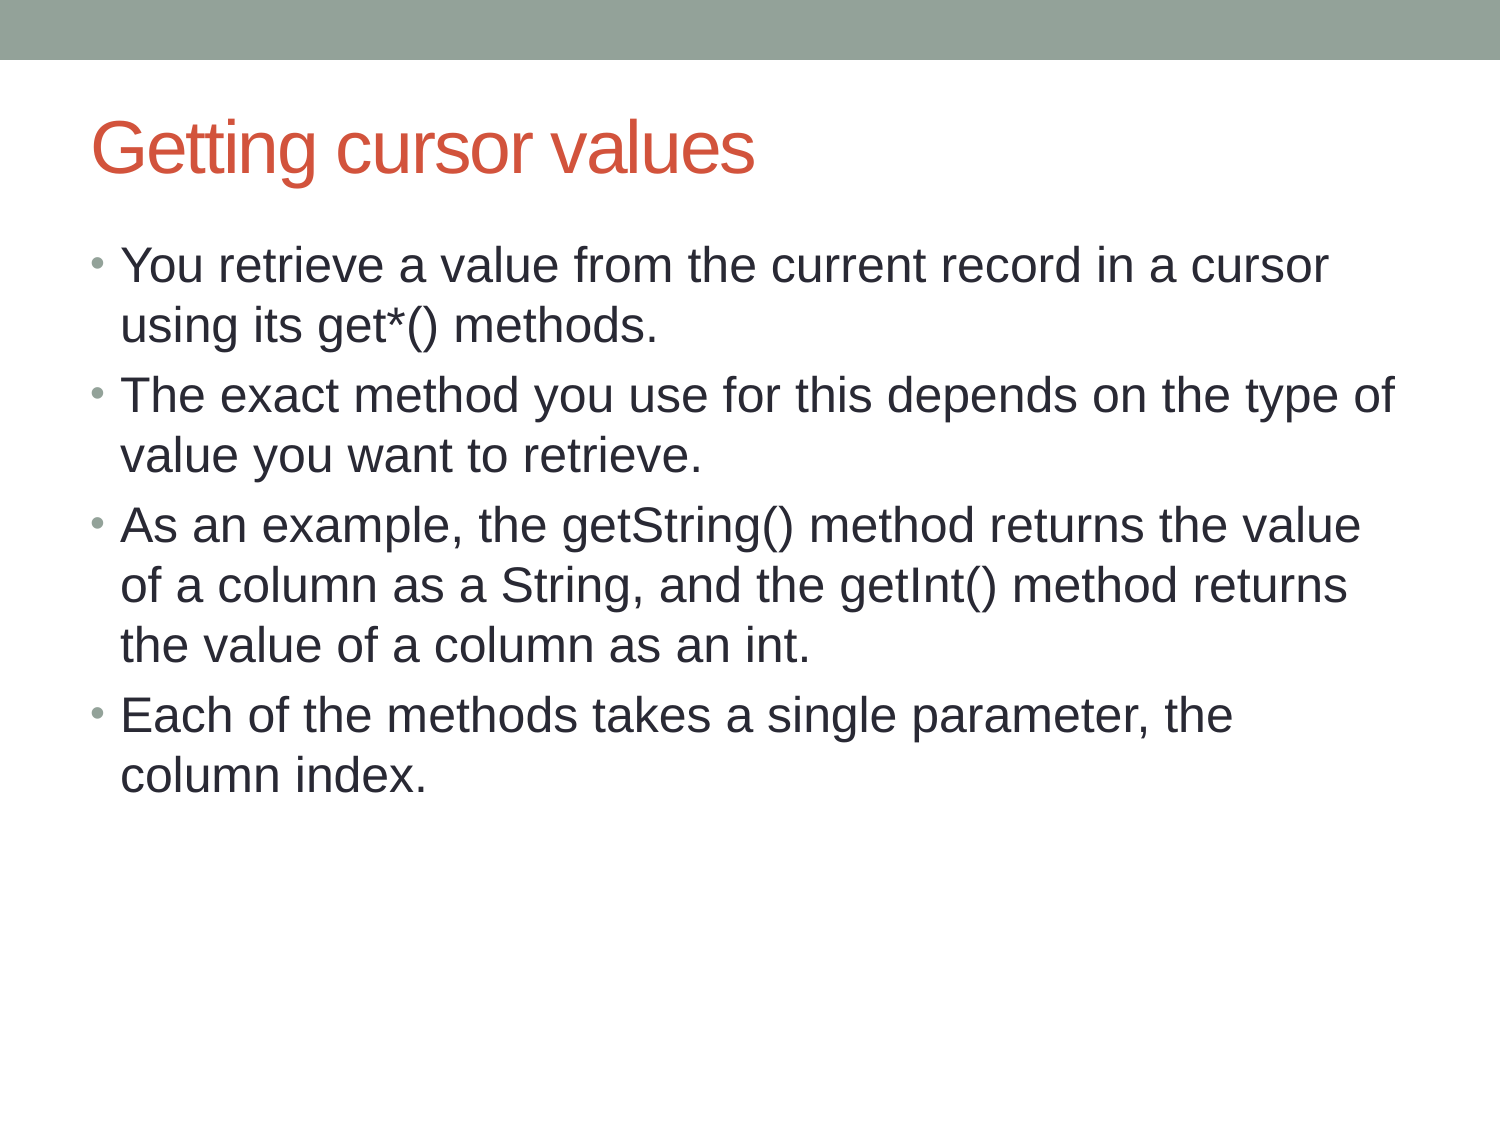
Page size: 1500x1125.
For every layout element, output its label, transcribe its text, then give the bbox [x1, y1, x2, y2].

list You retrieve a value from the current record in a cursor using its get*() methods. The exact method you use for this depends on the type of value you want to retrieve. As an example, the getString() method returns the value of a column as a String, and the getInt() method returns the value of a column as an int. Each of the methods takes a single parameter, the column index. [75, 224, 1425, 1063]
title Getting cursor values [75, 87, 1425, 200]
